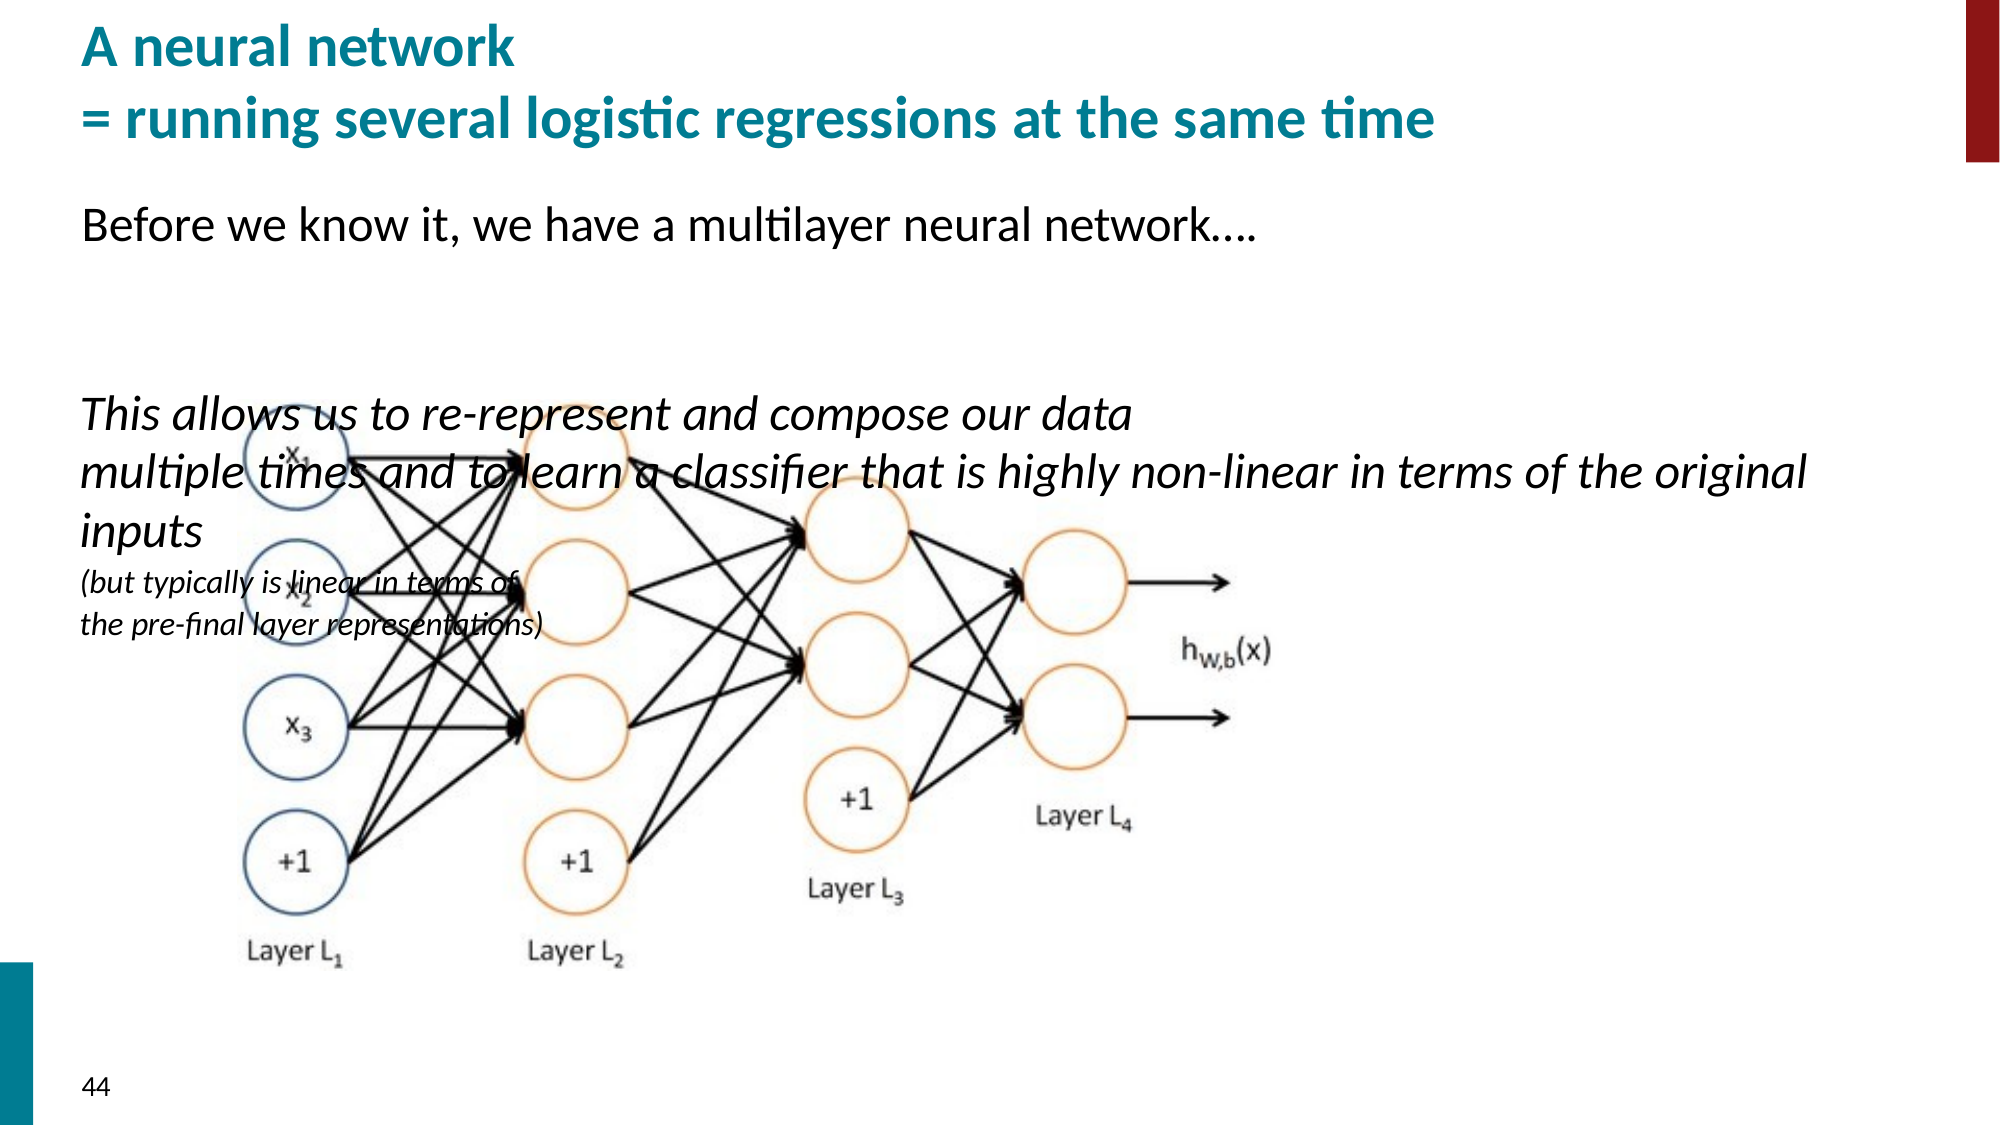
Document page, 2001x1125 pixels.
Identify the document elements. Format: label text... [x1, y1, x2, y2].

slide_number 39 [75, 1067, 120, 1125]
picture [236, 399, 1280, 971]
text_box Before we know it, we have a multilayer neural network…. This allows us to re-represent and compose our data multiple times and to learn a classifier that is highly non-linear in terms of the original inputs (but typically is linear in terms of the pre-final layer representations) [79, 188, 1887, 642]
title A neural network = running several logistic regressions at the same time [79, 4, 1921, 194]
